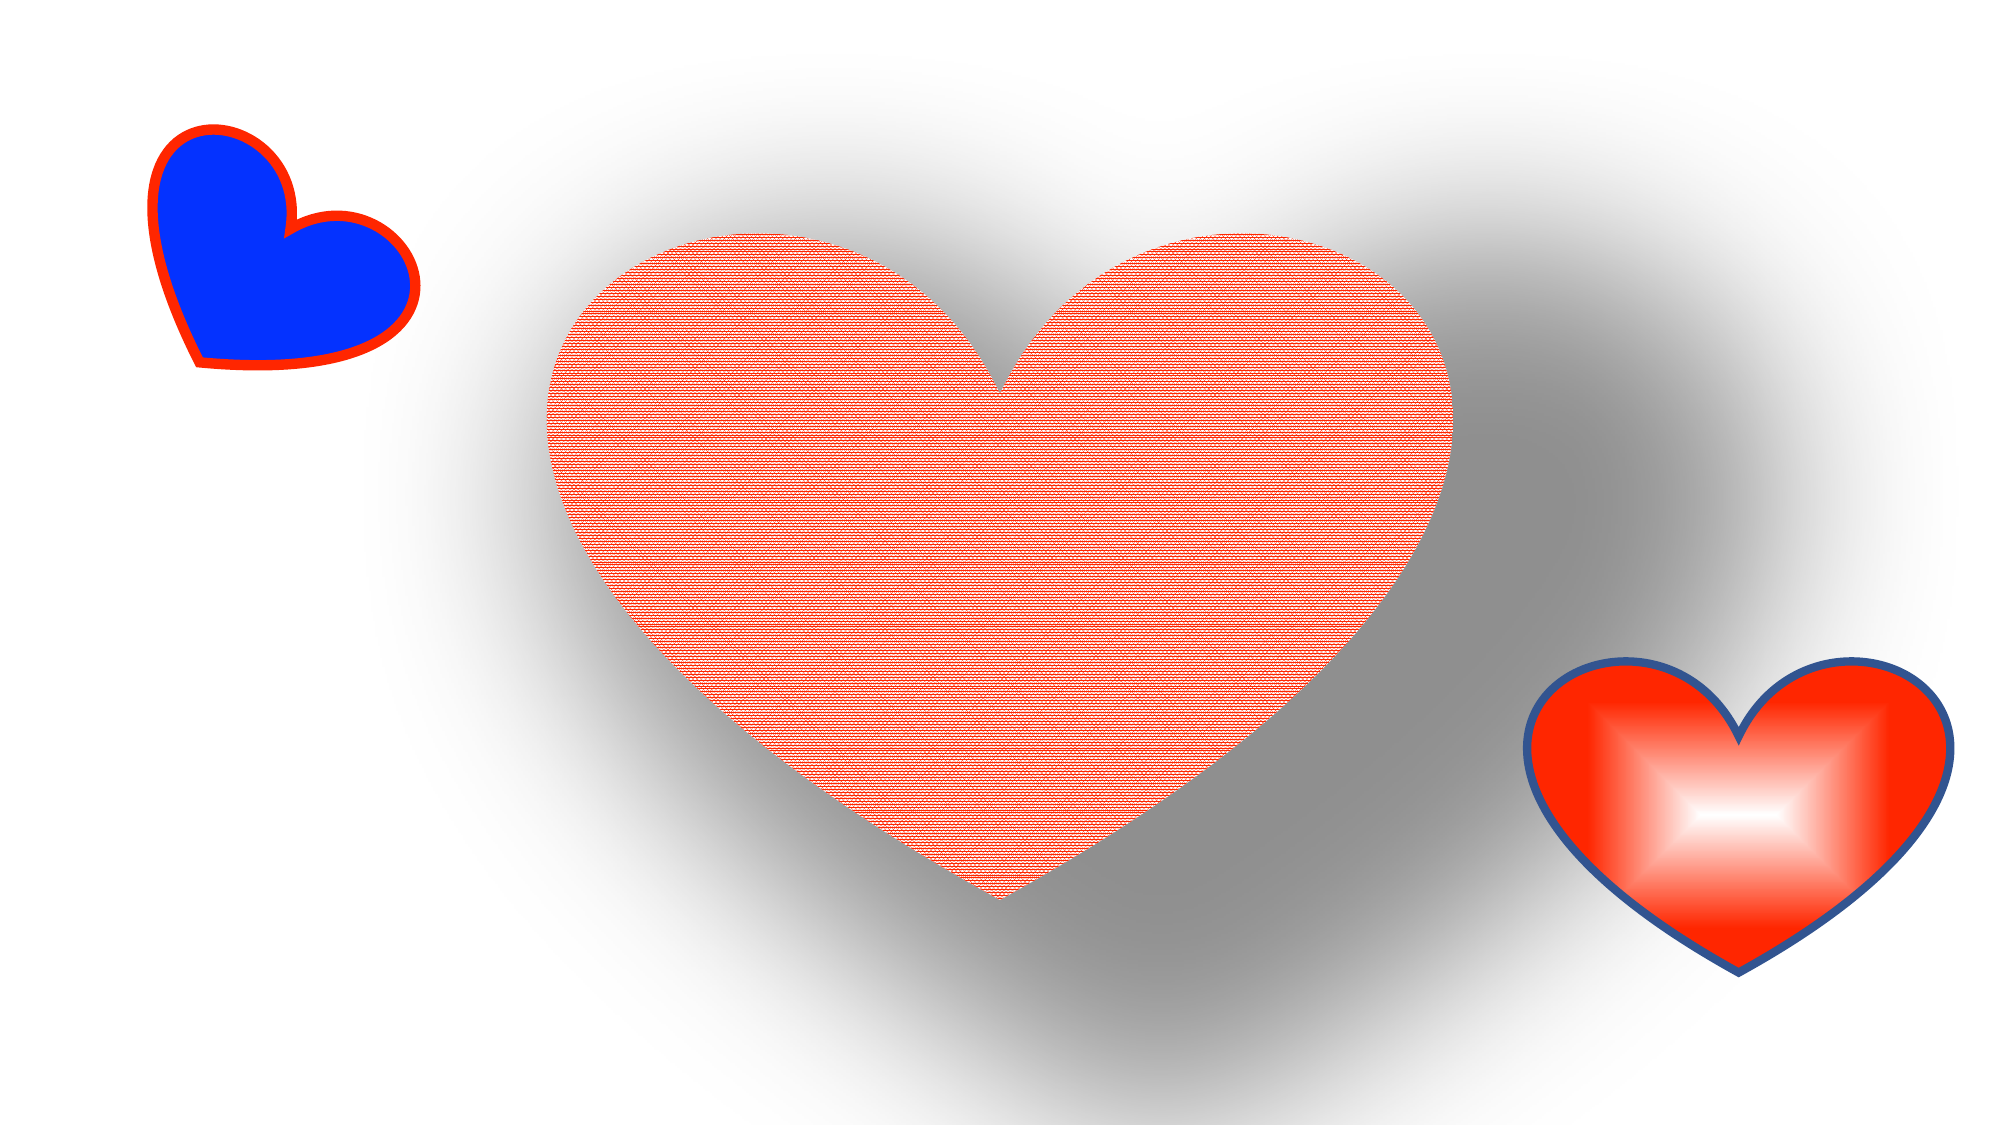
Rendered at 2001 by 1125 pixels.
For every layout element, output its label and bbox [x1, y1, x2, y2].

text_box [151, 128, 417, 367]
text_box [1526, 660, 1952, 974]
text_box [545, 232, 1455, 902]
